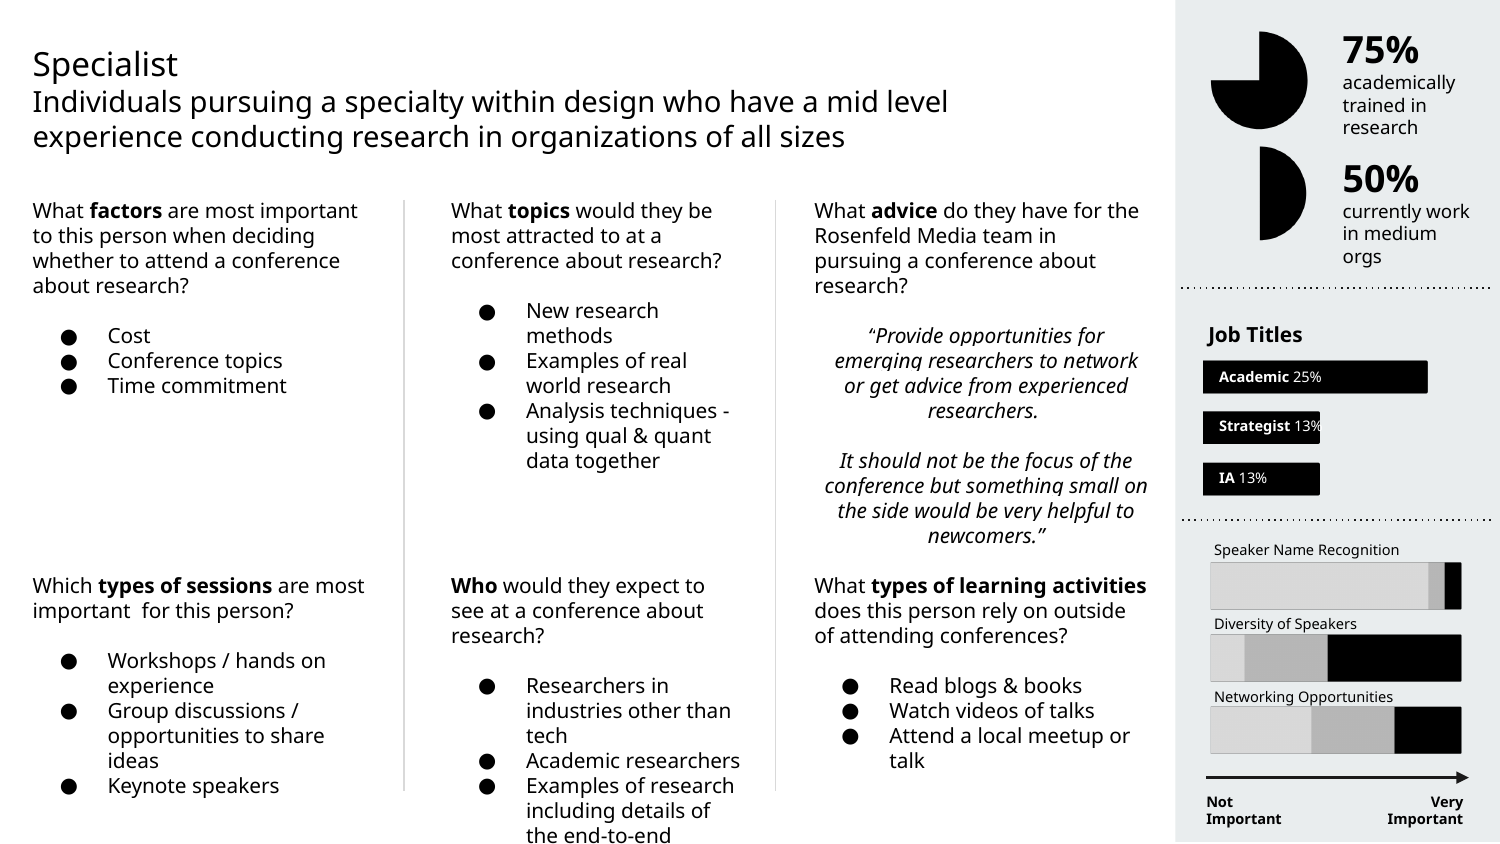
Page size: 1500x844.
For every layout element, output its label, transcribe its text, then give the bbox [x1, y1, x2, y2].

picture [1209, 521, 1466, 755]
text_box Specialist Individuals pursuing a specialty within design who have a mid level experience conducting research in organizations of all sizes [17, 27, 1110, 182]
text_box What topics would they be most attracted to at a conference about research? New research methods Examples of real world research Analysis techniques - using qual & quant data together Who would they expect to see at a conference about research? Researchers in industries other than tech Academic researchers Examples of research including details of the end-to-end process [436, 182, 756, 791]
text_box What factors are most important to this person when deciding whether to attend a conference about research? Cost Conference topics Time commitment Which types of sessions are most important for this person? Workshops / hands on experience Group discussions / opportunities to share ideas Keynote speakers [17, 182, 391, 791]
text_box What advice do they have for the Rosenfeld Media team in pursuing a conference about research? “Provide opportunities for emerging researchers to network or get advice from experienced researchers. It should not be the focus of the conference but something small on the side would be very helpful to newcomers.” What types of learning activities does this person rely on outside of attending conferences? Read blogs & books Watch videos of talks Attend a local meetup or talk [799, 182, 1164, 791]
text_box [1172, 0, 1500, 843]
